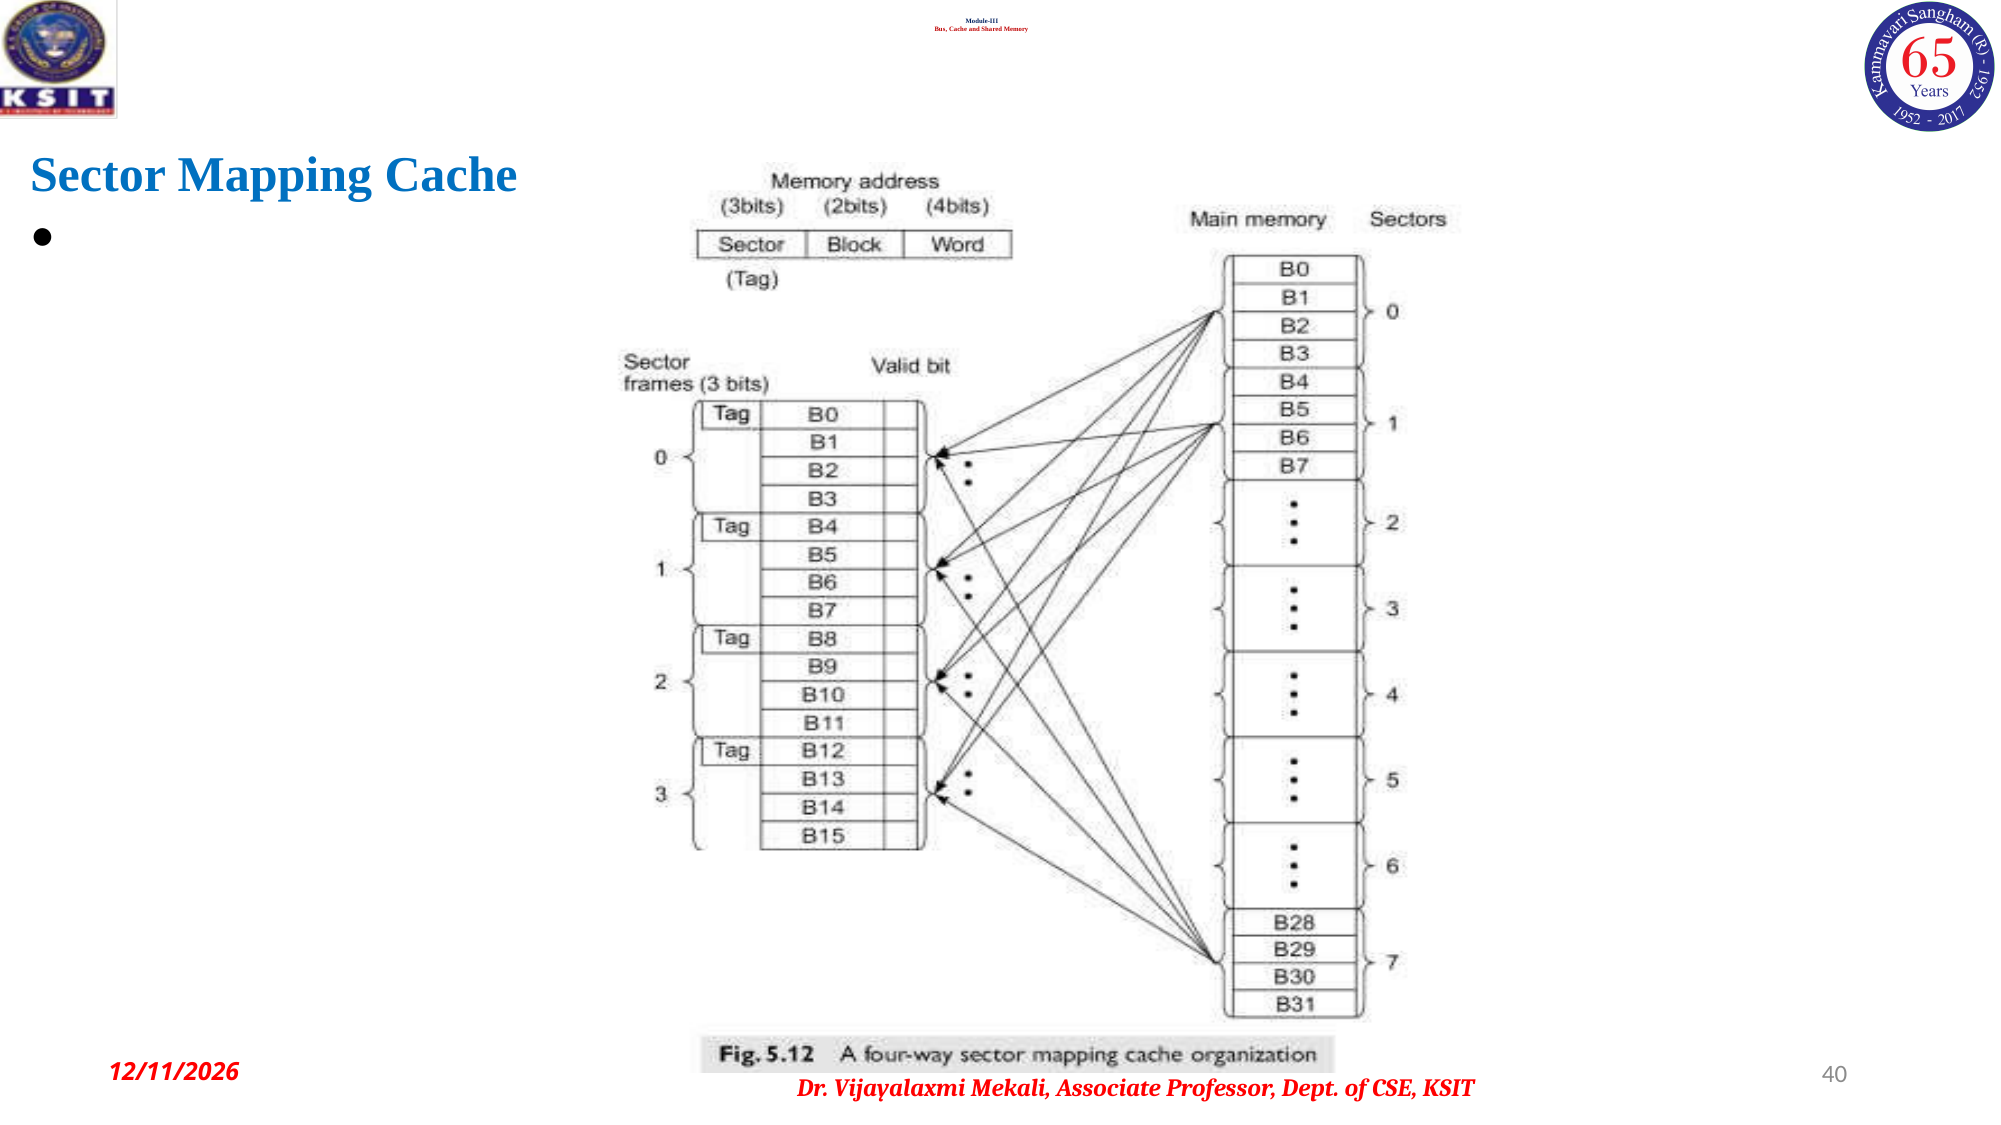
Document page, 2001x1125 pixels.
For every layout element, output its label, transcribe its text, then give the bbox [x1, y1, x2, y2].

slide_number 40 [1412, 1042, 1863, 1103]
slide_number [45, 1042, 303, 1103]
title Module-III Bus, Cache and Shared Memory [120, 0, 1845, 42]
picture [1862, 0, 1997, 134]
picture [0, 0, 120, 121]
picture [583, 162, 1482, 1073]
text_box Sector Mapping Cache • [15, 133, 1982, 509]
footer Dr. Vijayalaxmi Mekali, Associate Professor, Dept. of CSE, KSIT [654, 1073, 1620, 1117]
